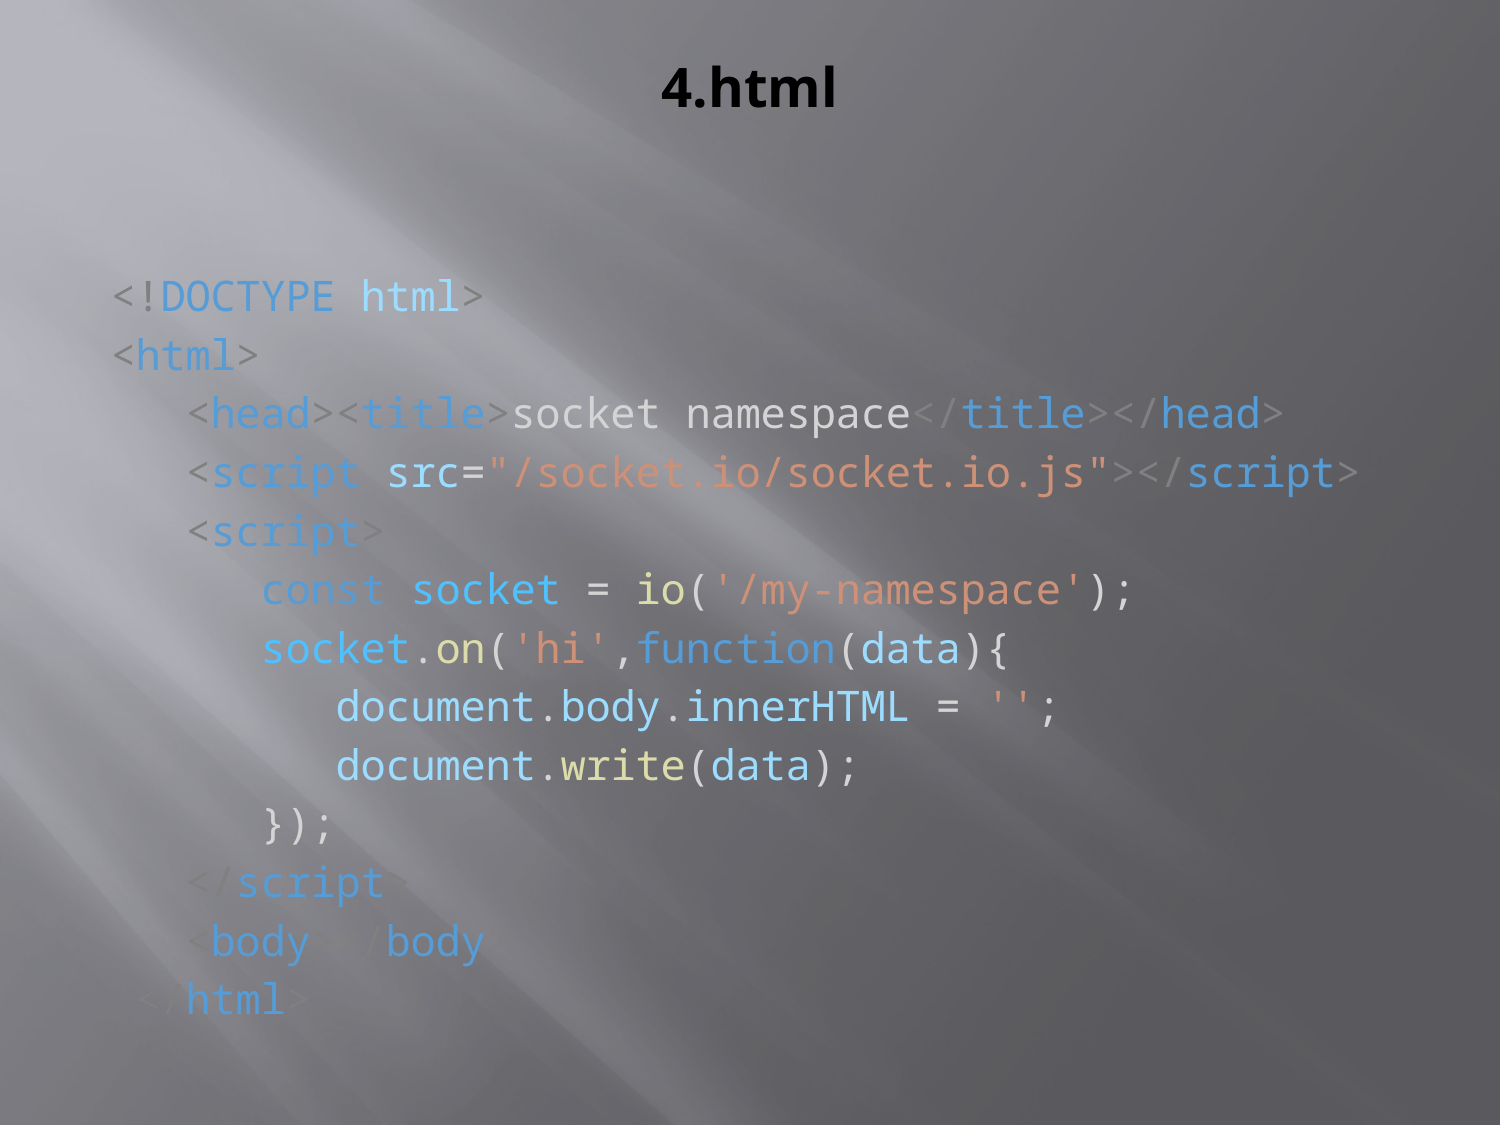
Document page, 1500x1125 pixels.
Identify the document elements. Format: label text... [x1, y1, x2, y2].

list <!DOCTYPE html> <html> <head><title>socket namespace</title></head> <script src="/socket.io/socket.io.js"></script> <script> const socket = io('/my-namespace'); socket.on('hi',function(data){ document.body.innerHTML = ''; document.write(data); }); </script> <body></body> </html> [75, 262, 1425, 1035]
title 4.html [75, 45, 1425, 126]
